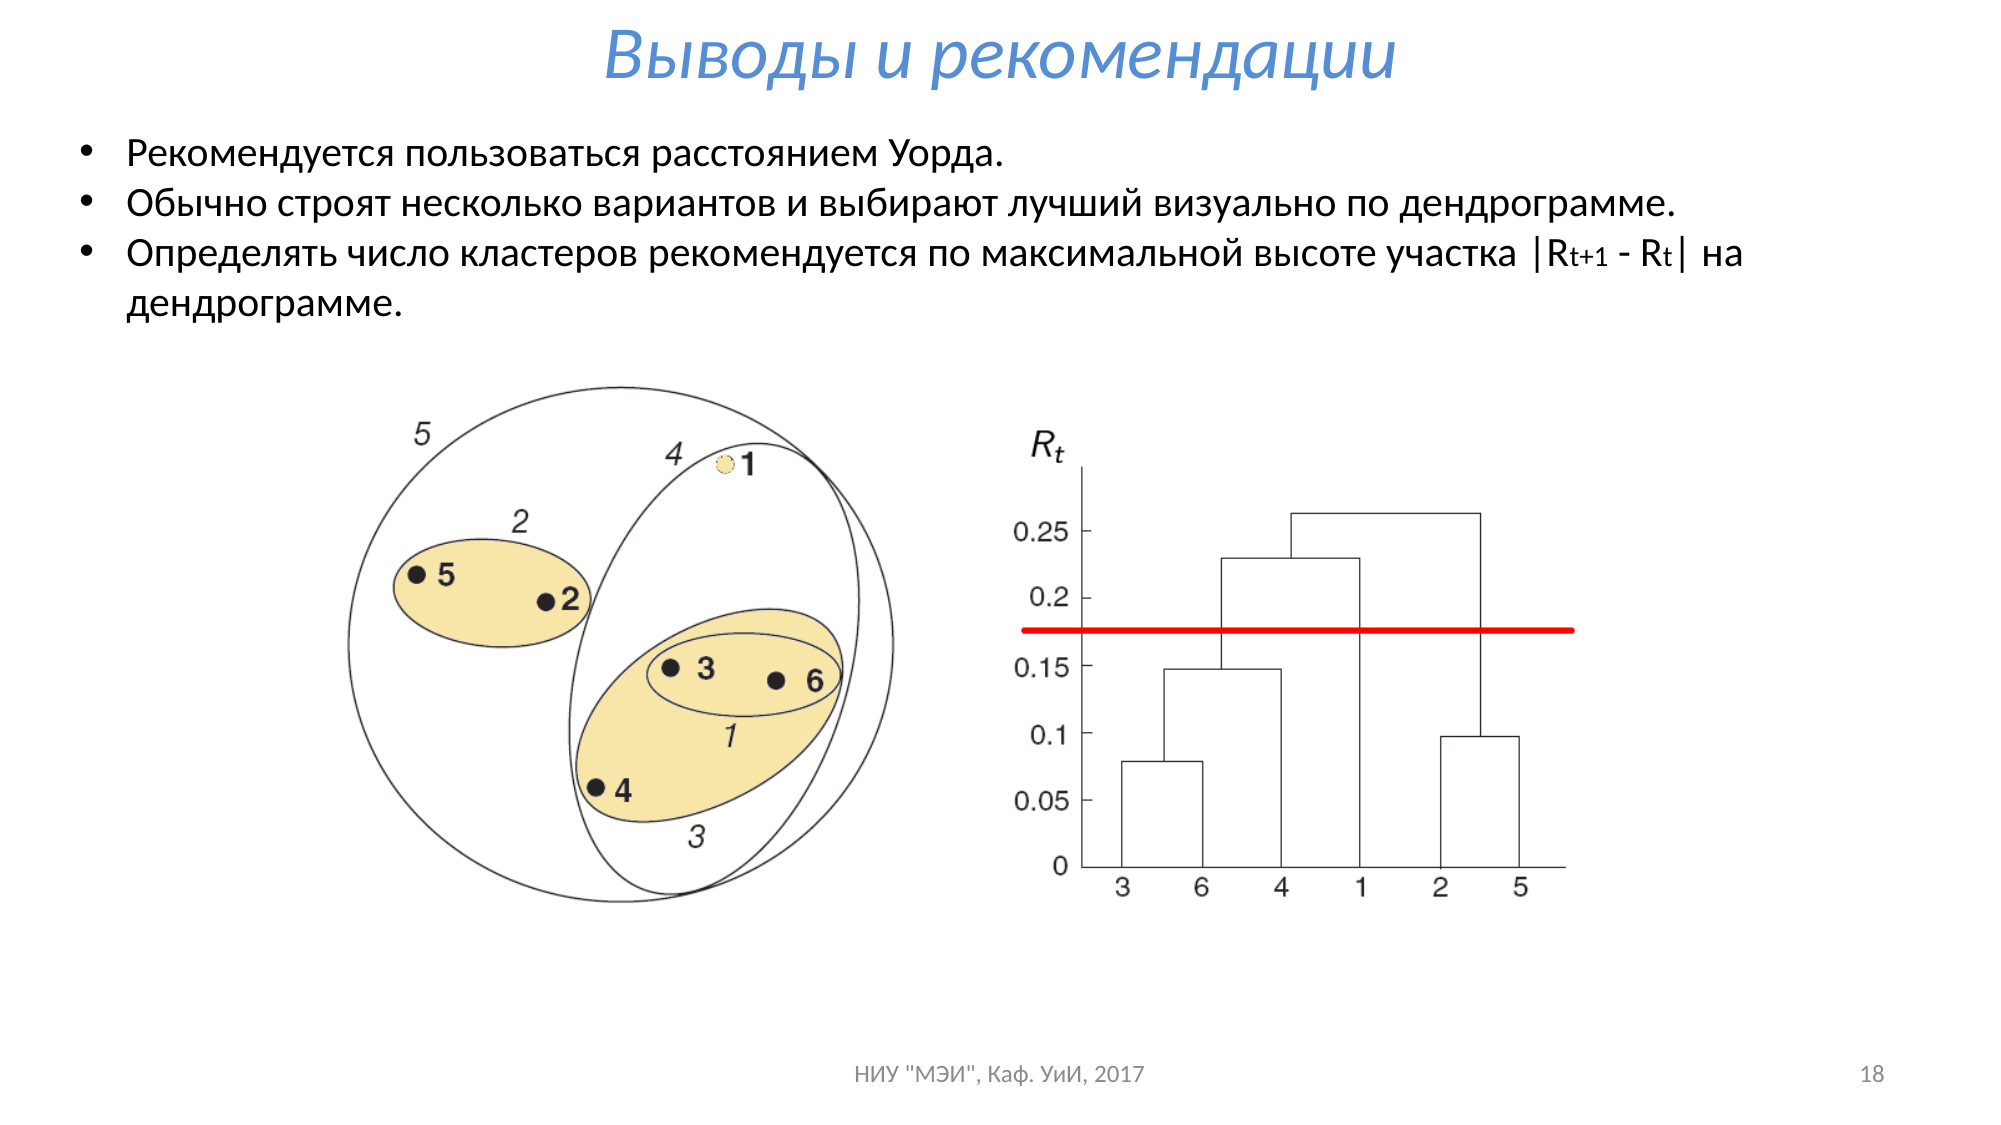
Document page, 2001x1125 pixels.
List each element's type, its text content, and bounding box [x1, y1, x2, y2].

text_box Рекомендуется пользоваться расстоянием Уорда. Обычно строят несколько вариантов и выбирают лучший визуально по дендрограмме. Определять число кластеров рекомендуется по максимальной высоте участка |Rt+1 - Rt| на дендрограмме. [64, 117, 1936, 333]
footer НИУ "МЭИ", Каф. УиИ, 2017 [683, 1042, 1317, 1103]
picture [340, 376, 1576, 918]
title Выводы и рекомендации [40, 1, 1962, 106]
slide_number 18 [1433, 1042, 1900, 1103]
